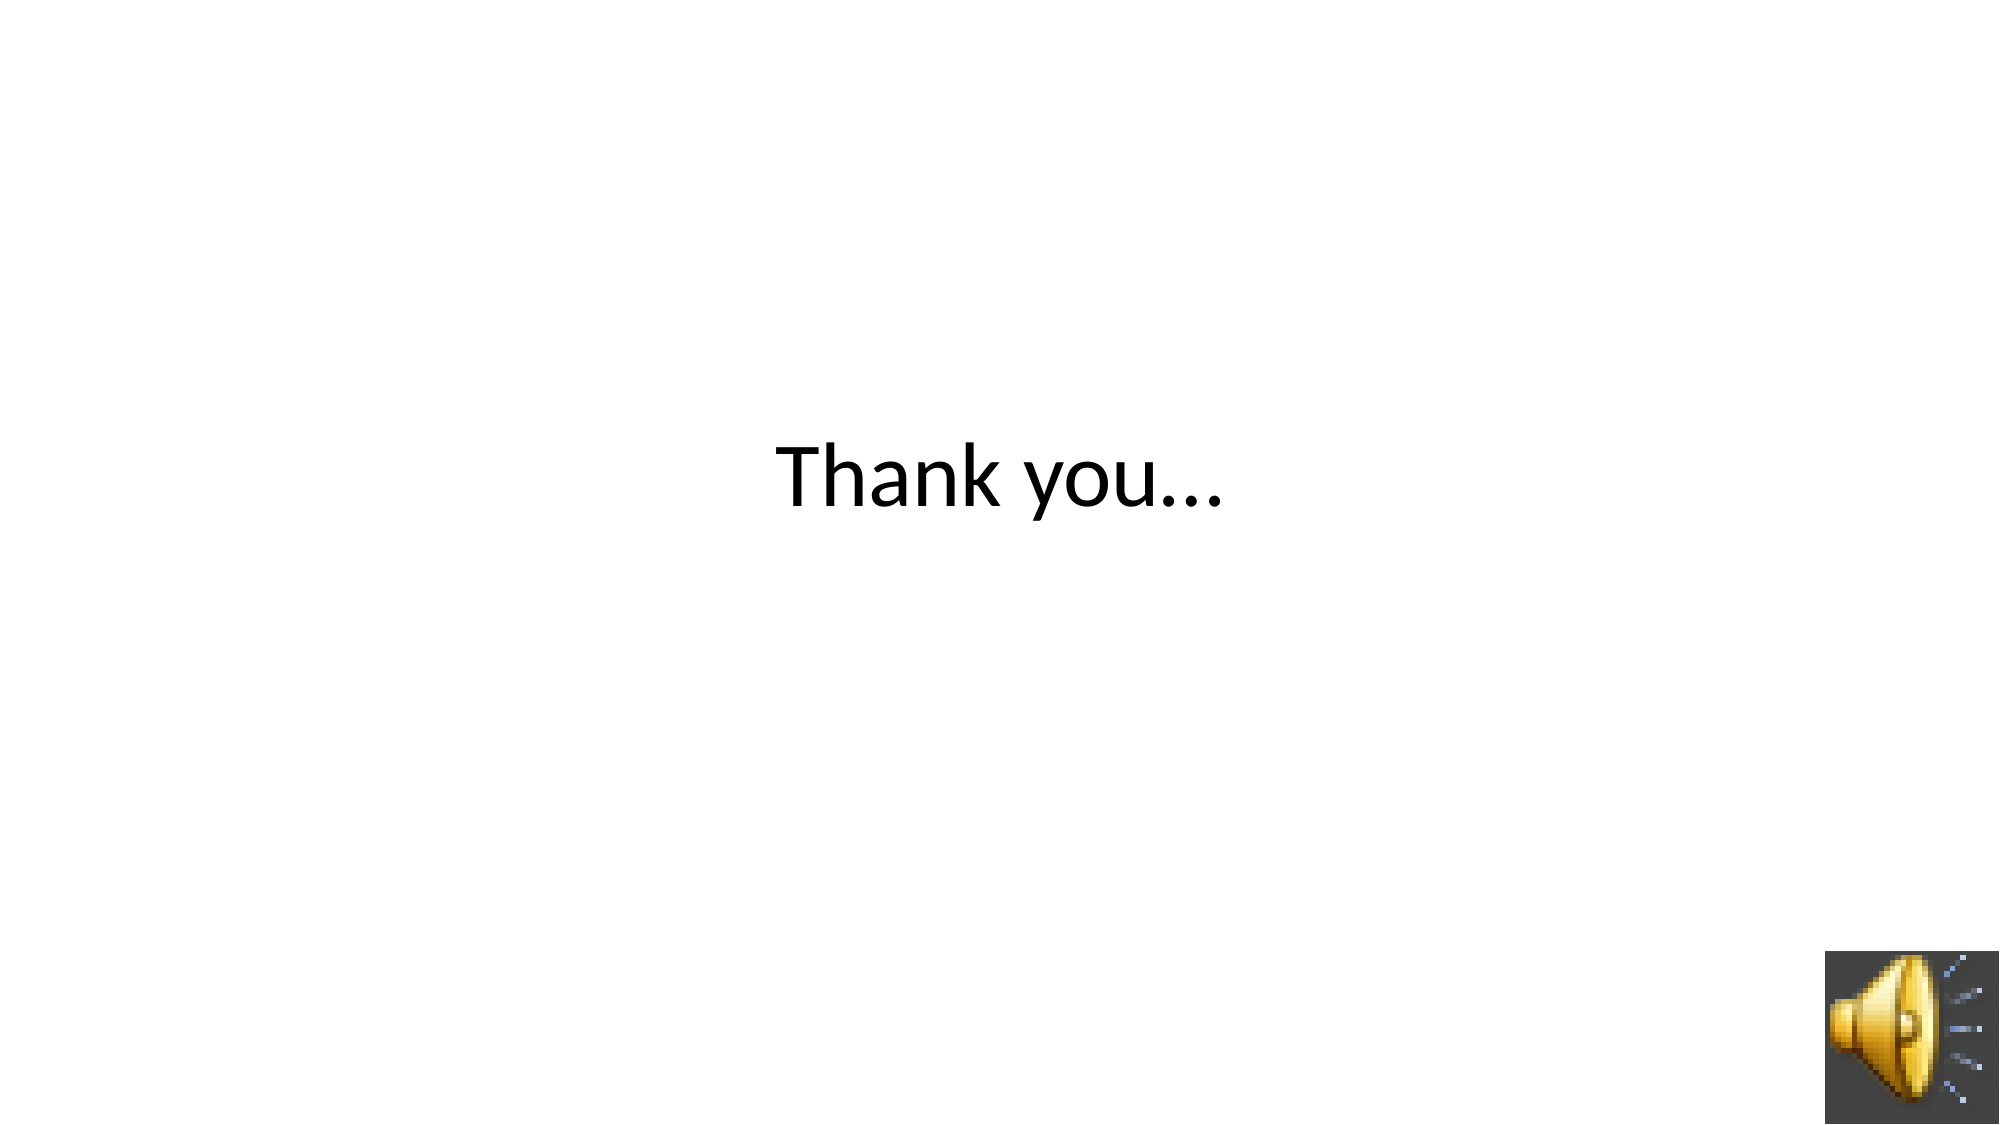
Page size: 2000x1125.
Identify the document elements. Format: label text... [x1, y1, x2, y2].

picture [1824, 949, 2000, 1125]
title Thank you… [149, 349, 1850, 591]
